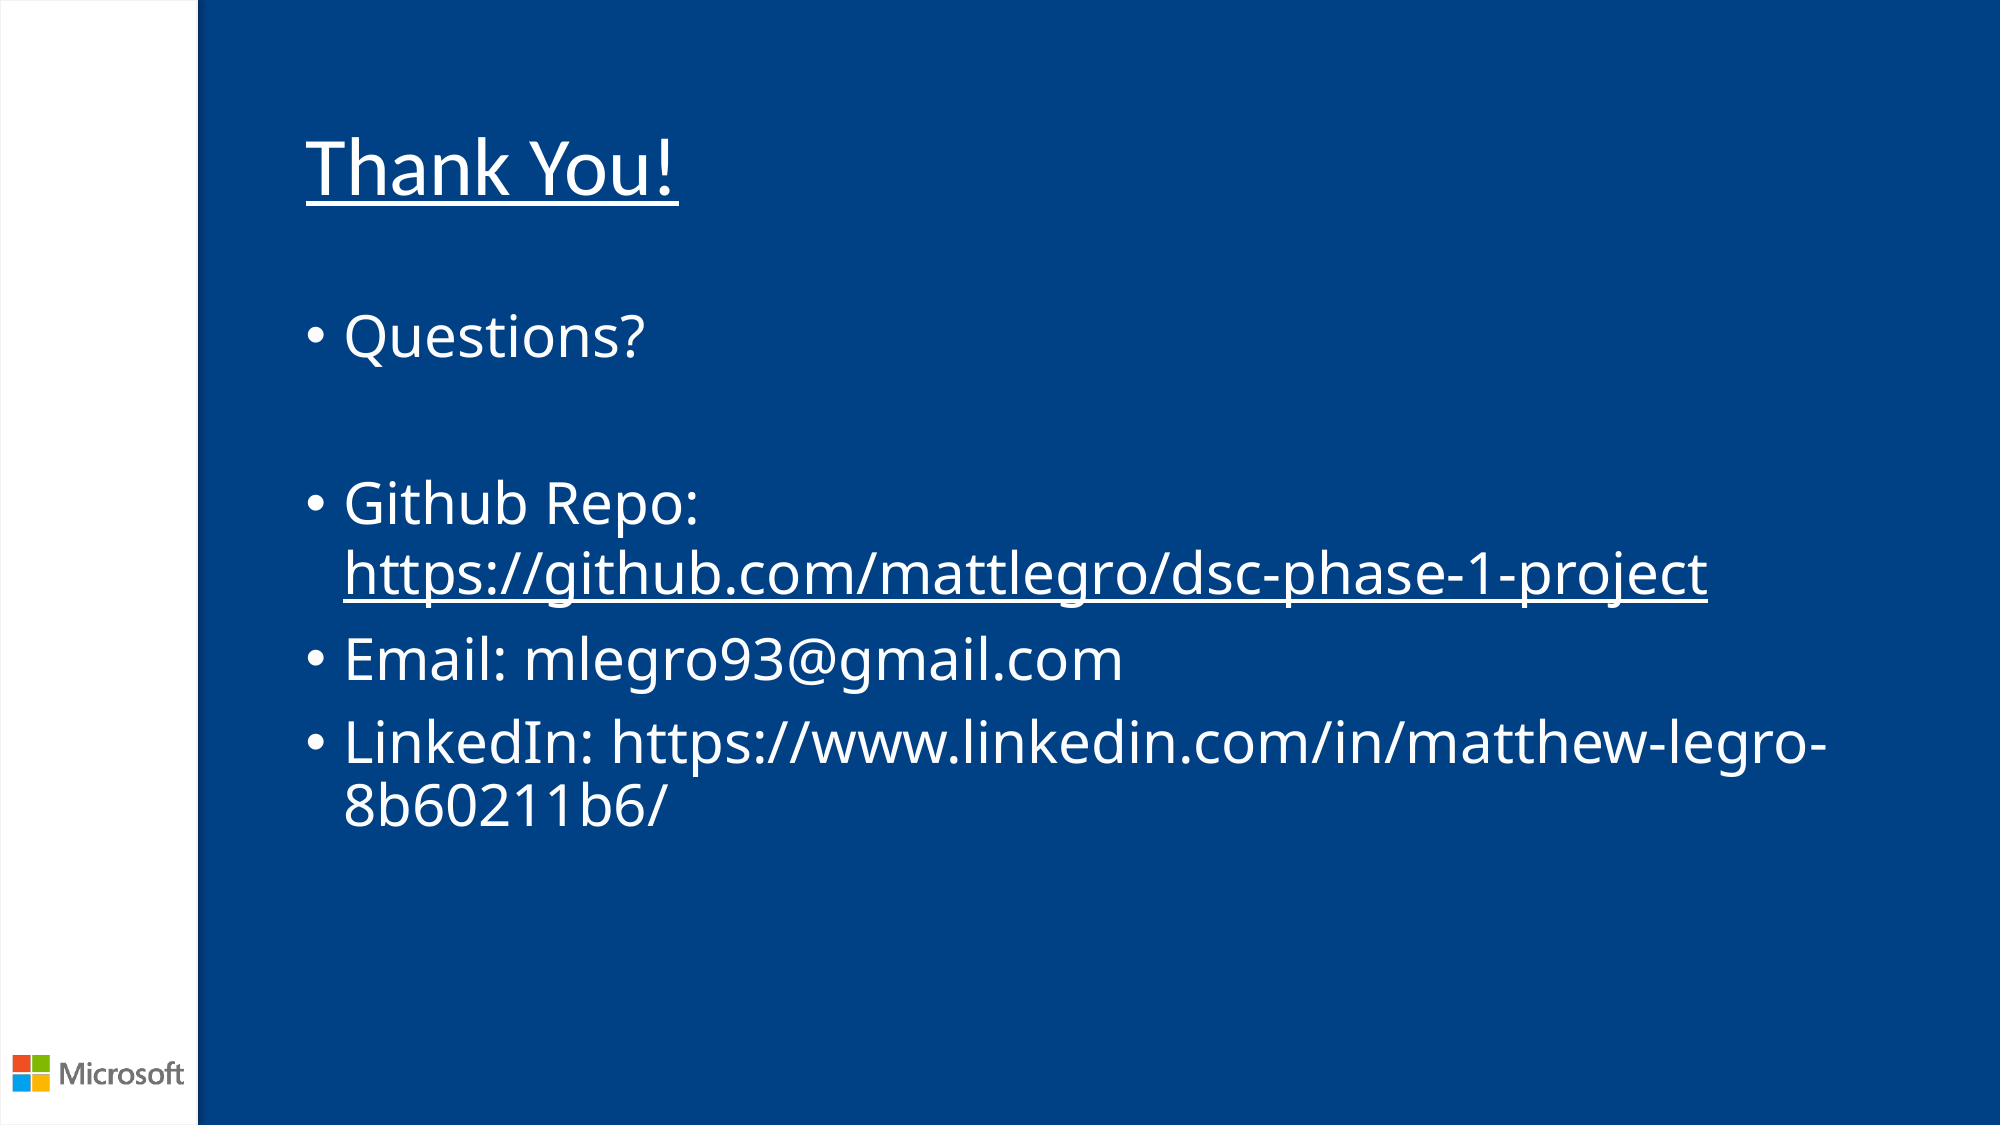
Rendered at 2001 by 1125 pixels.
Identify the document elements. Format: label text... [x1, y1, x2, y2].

picture [0, 1033, 207, 1113]
list Questions? Github Repo: https://github.com/mattlegro/dsc-phase-1-project Email: mlegro93@gmail.com LinkedIn: https://www.linkedin.com/in/matthew-legro-8b60211b6/ [290, 299, 1863, 1014]
title Thank You! [290, 59, 1863, 278]
